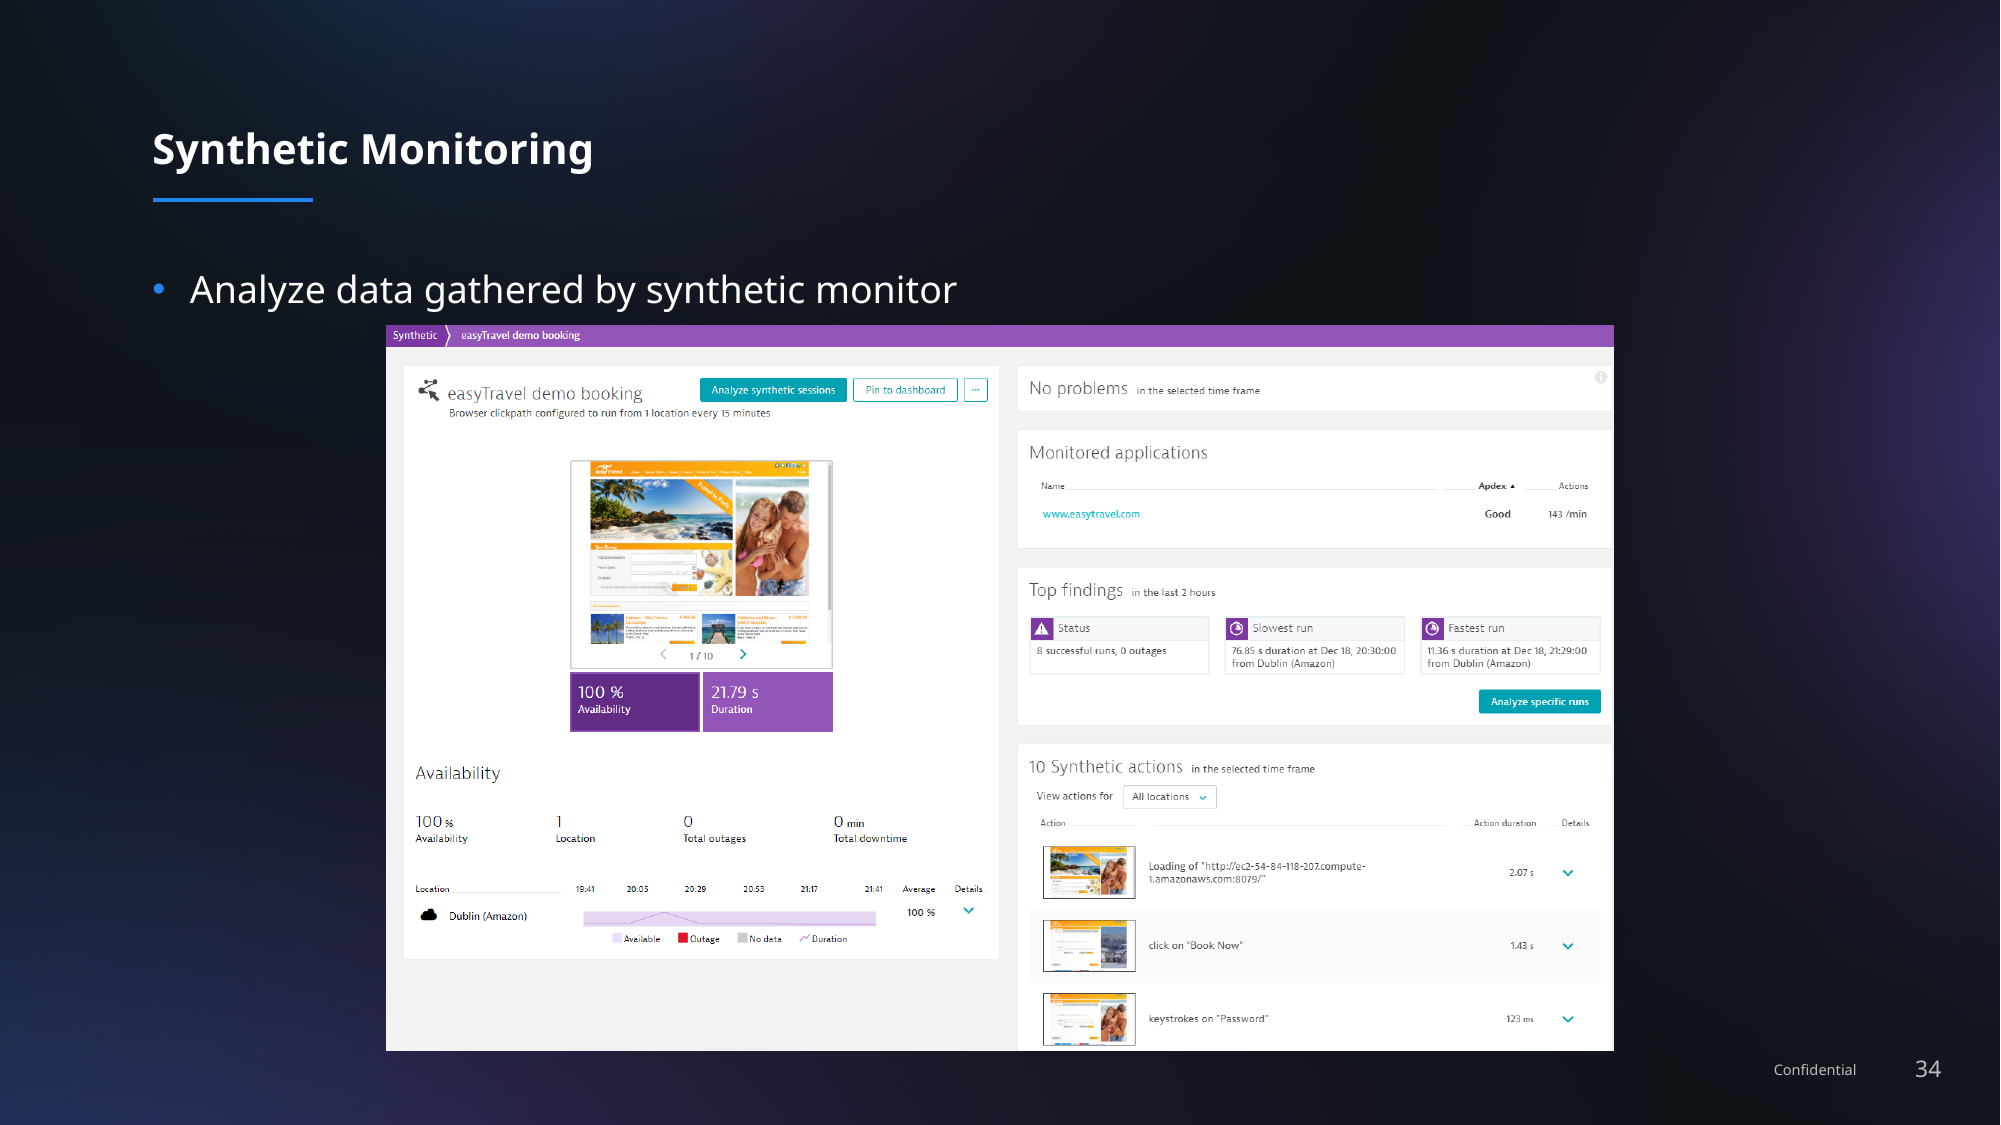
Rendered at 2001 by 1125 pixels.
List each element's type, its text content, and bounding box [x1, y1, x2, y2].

picture [0, 0, 2001, 1125]
title Synthetic Monitoring [137, 59, 1863, 181]
list Analyze data gathered by synthetic monitor [137, 249, 1863, 1014]
